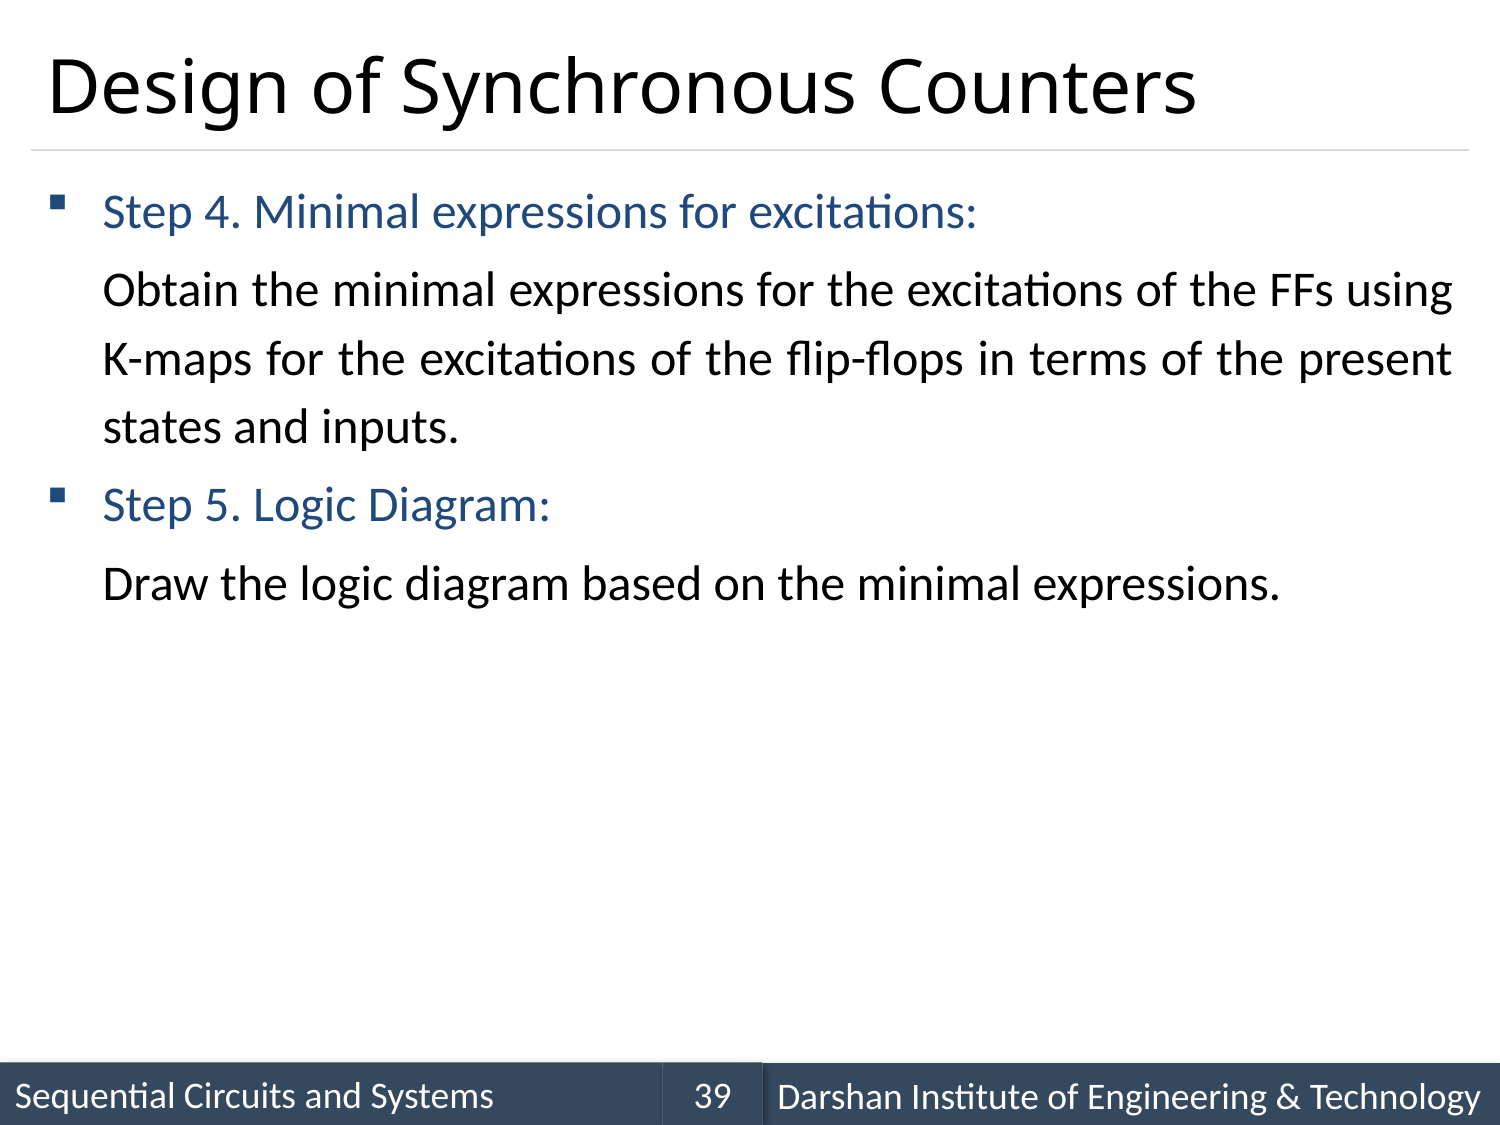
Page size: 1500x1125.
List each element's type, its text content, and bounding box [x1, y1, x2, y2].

title Design of Synchronous Counters [31, 17, 1469, 150]
list Step 4. Minimal expressions for excitations: Obtain the minimal expressions for the excitations of the FFs using K-maps for the excitations of the flip-flops in terms of the present states and inputs. Step 5. Logic Diagram: Draw the logic diagram based on the minimal expressions. [31, 162, 1469, 1038]
